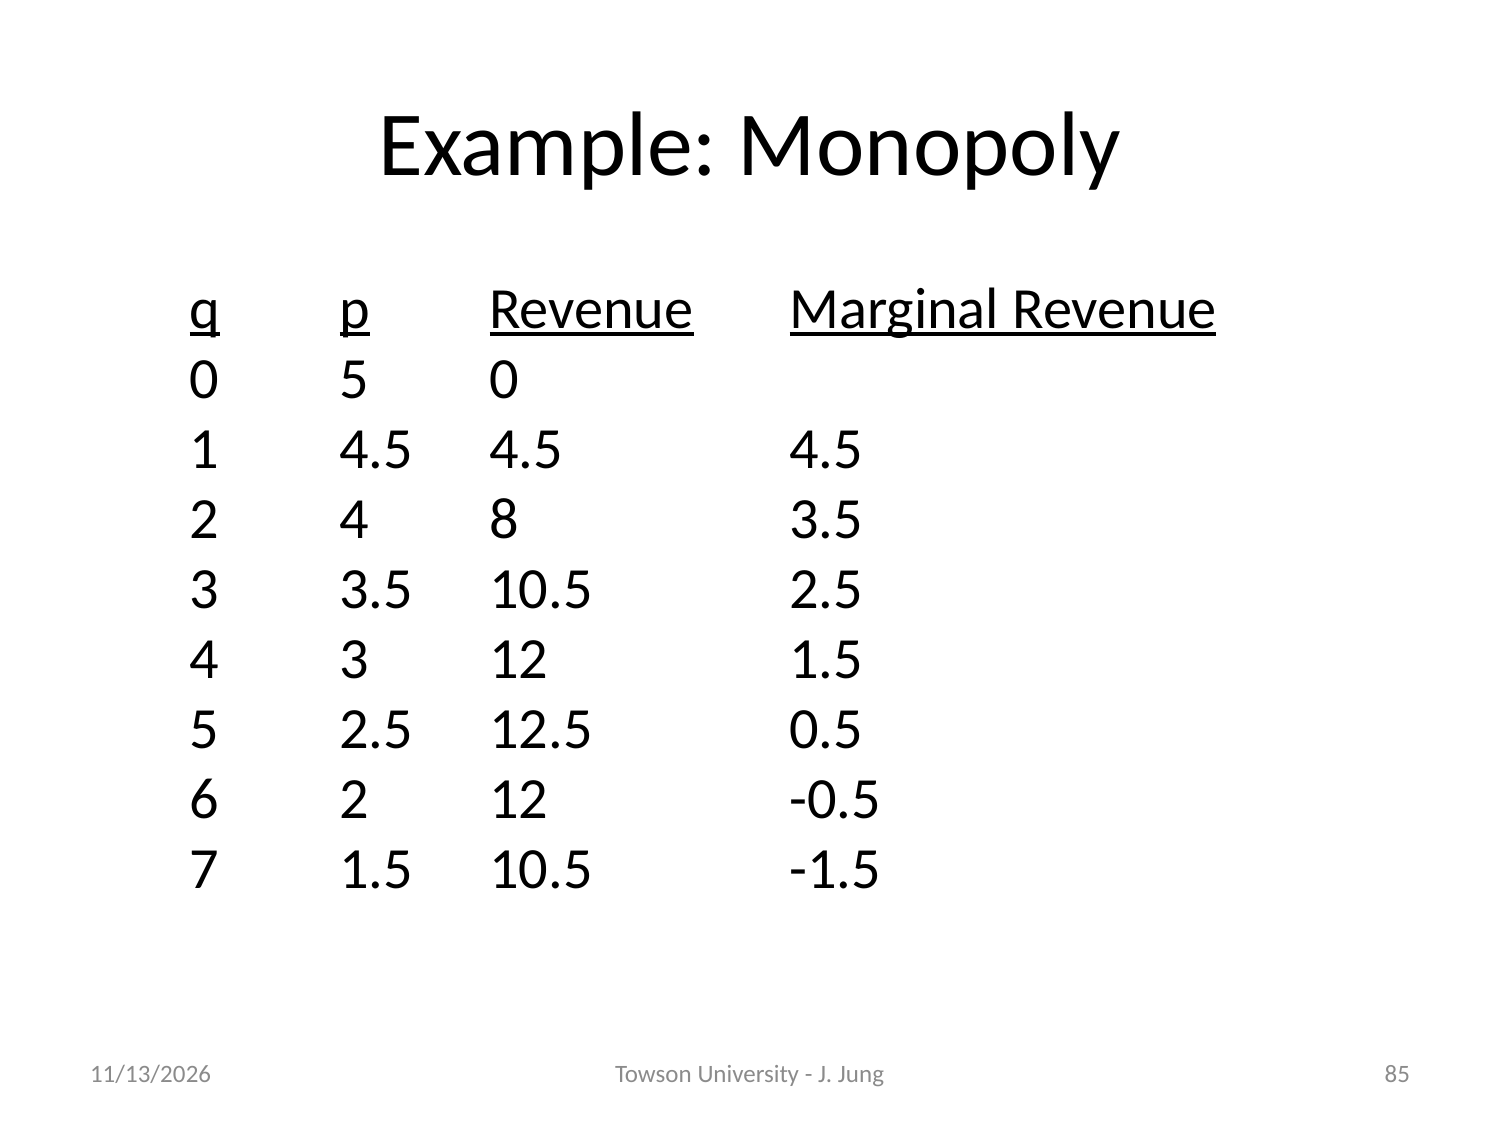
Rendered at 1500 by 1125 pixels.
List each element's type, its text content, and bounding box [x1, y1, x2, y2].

footer Towson University - J. Jung [512, 1042, 988, 1103]
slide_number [75, 1042, 425, 1103]
slide_number 85 [1074, 1042, 1425, 1103]
title Example: Monopoly [75, 45, 1425, 233]
text_box q p Revenue Marginal Revenue 0 5 0 1 4.5 4.5 4.5 2 4 8 3.5 3 3.5 10.5 2.5 4 3 12 1.5 5 2.5 12.5 0.5 6 2 12 -0.5 7 1.5 10.5 -1.5 [174, 262, 1300, 908]
